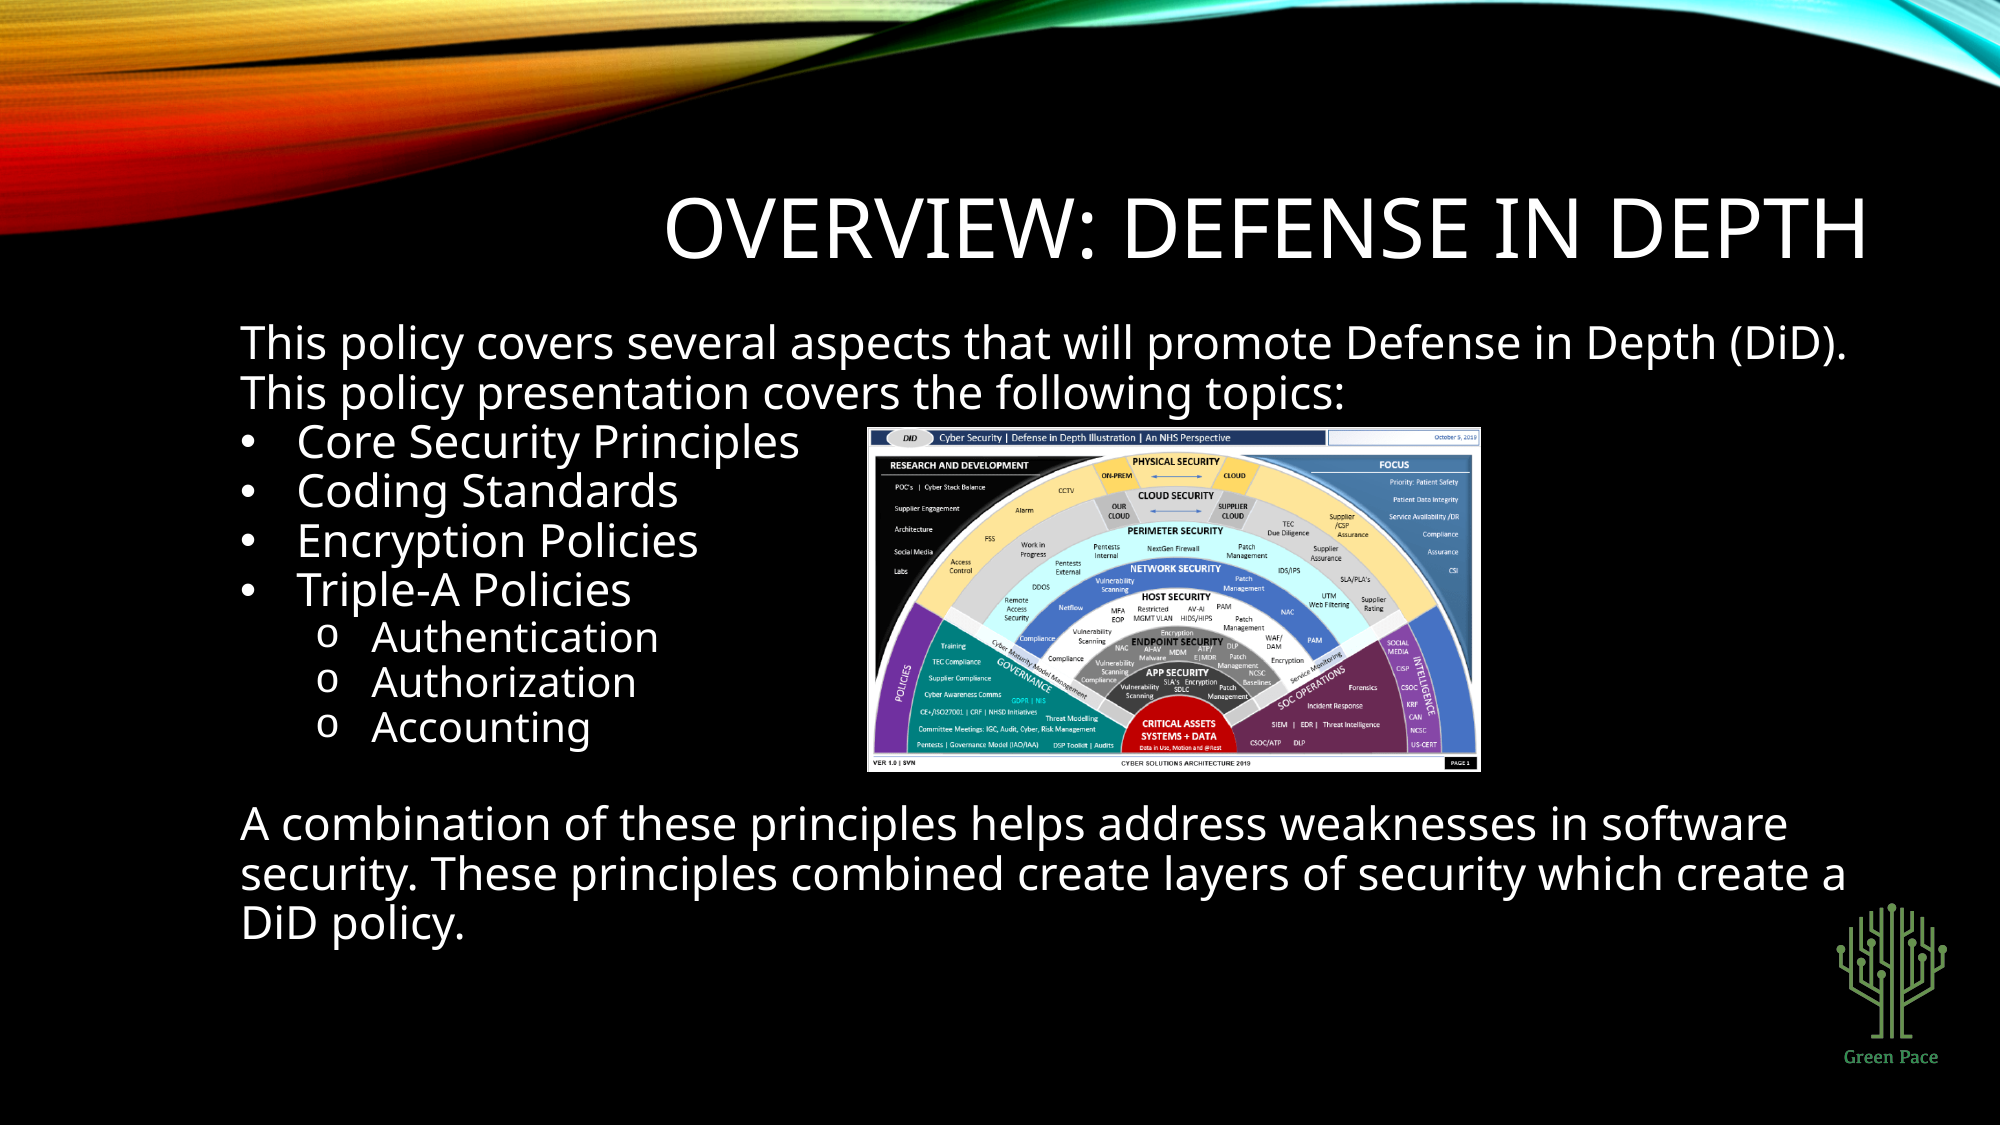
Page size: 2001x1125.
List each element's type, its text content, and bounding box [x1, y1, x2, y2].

picture [1817, 892, 1964, 1082]
picture [0, 0, 2000, 237]
picture [867, 427, 1481, 772]
title OVERVIEW: DEFENSE IN DEPTH [474, 125, 1888, 312]
list This policy covers several aspects that will promote Defense in Depth (DiD). This policy presentation covers the following topics: Core Security Principles Coding Standards Encryption Policies Triple-A Policies Authentication Authorization Accounting A combination of these principles helps address weaknesses in software security. These principles combined create layers of security which create a DiD policy. [112, 312, 1889, 1021]
